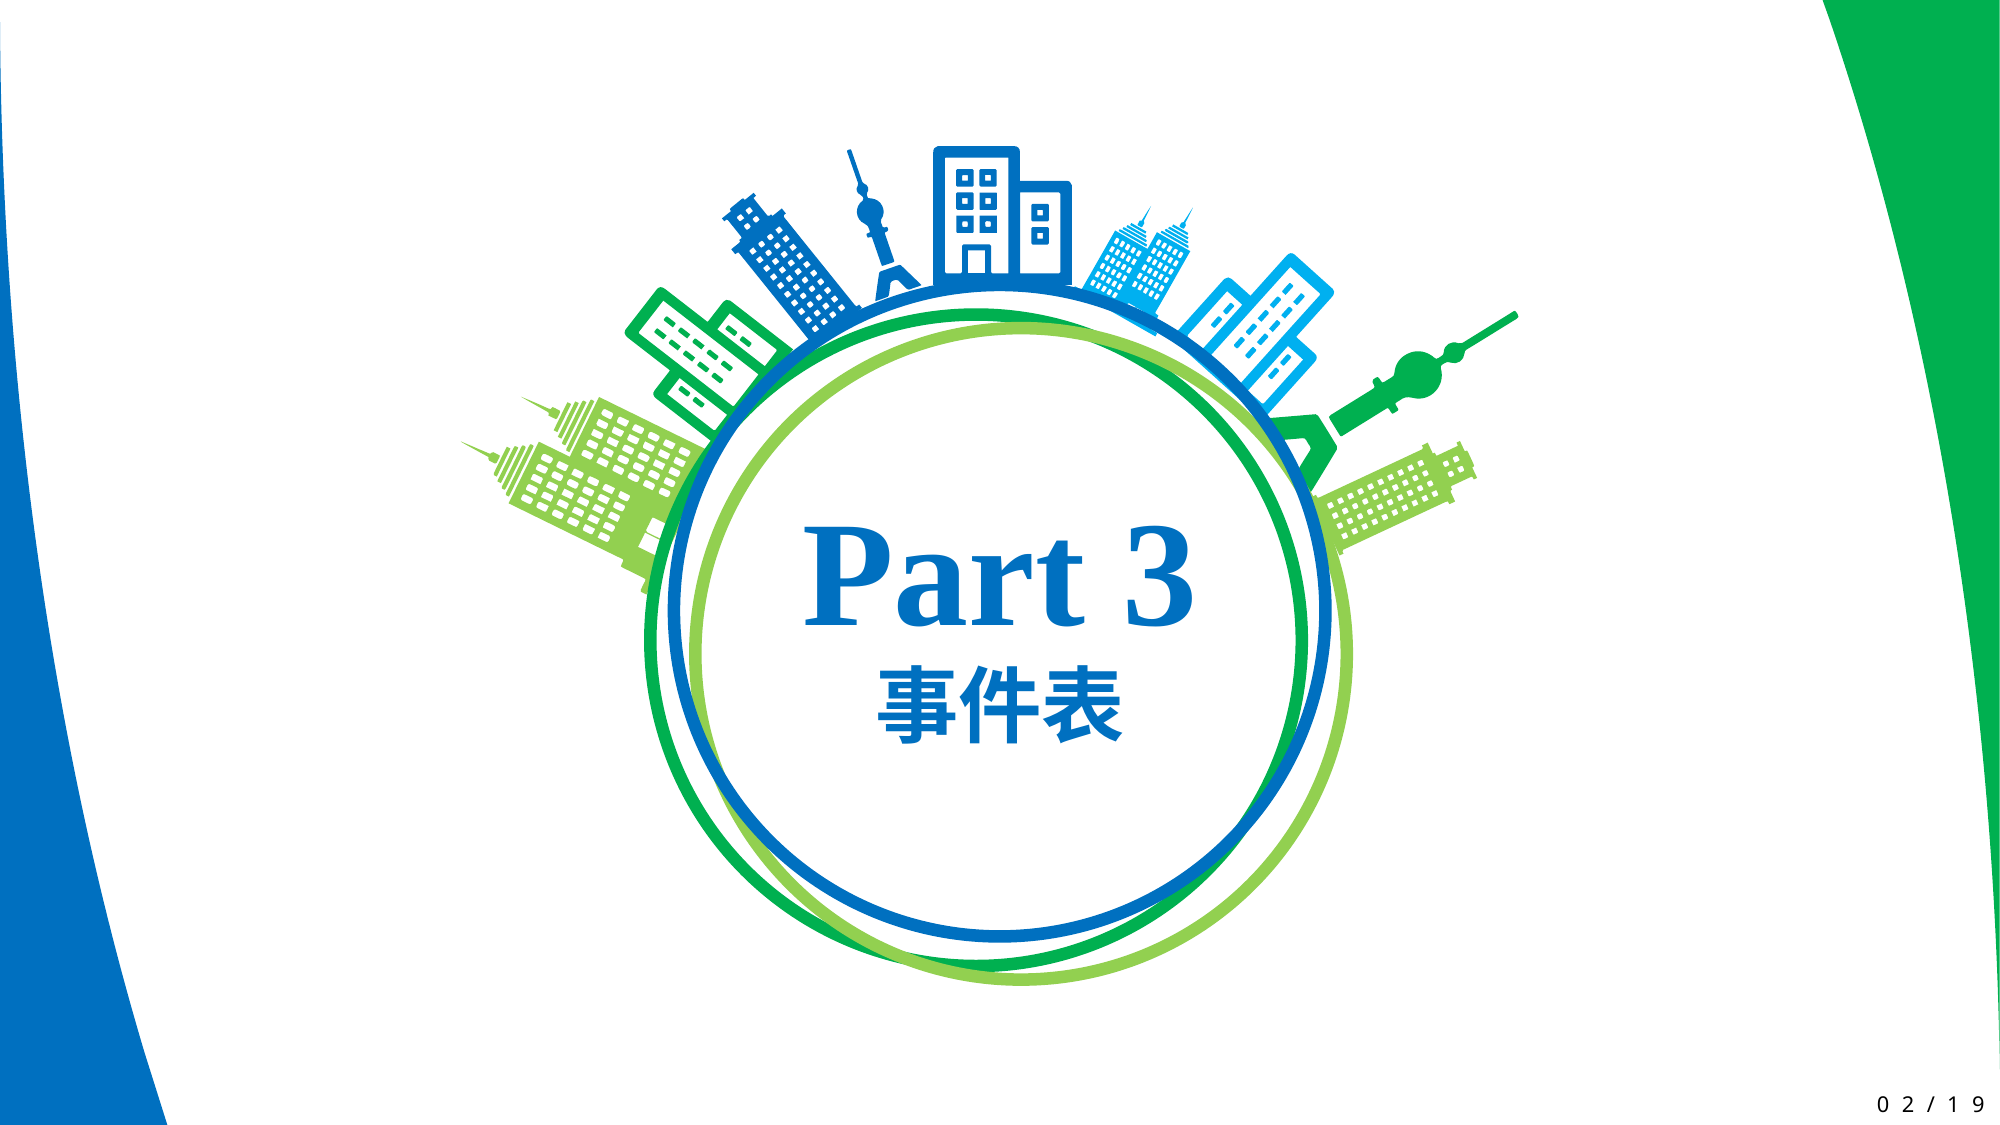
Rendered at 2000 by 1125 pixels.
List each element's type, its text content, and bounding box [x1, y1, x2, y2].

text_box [769, 467, 1231, 752]
text_box 02/19 [1834, 1082, 2000, 1125]
